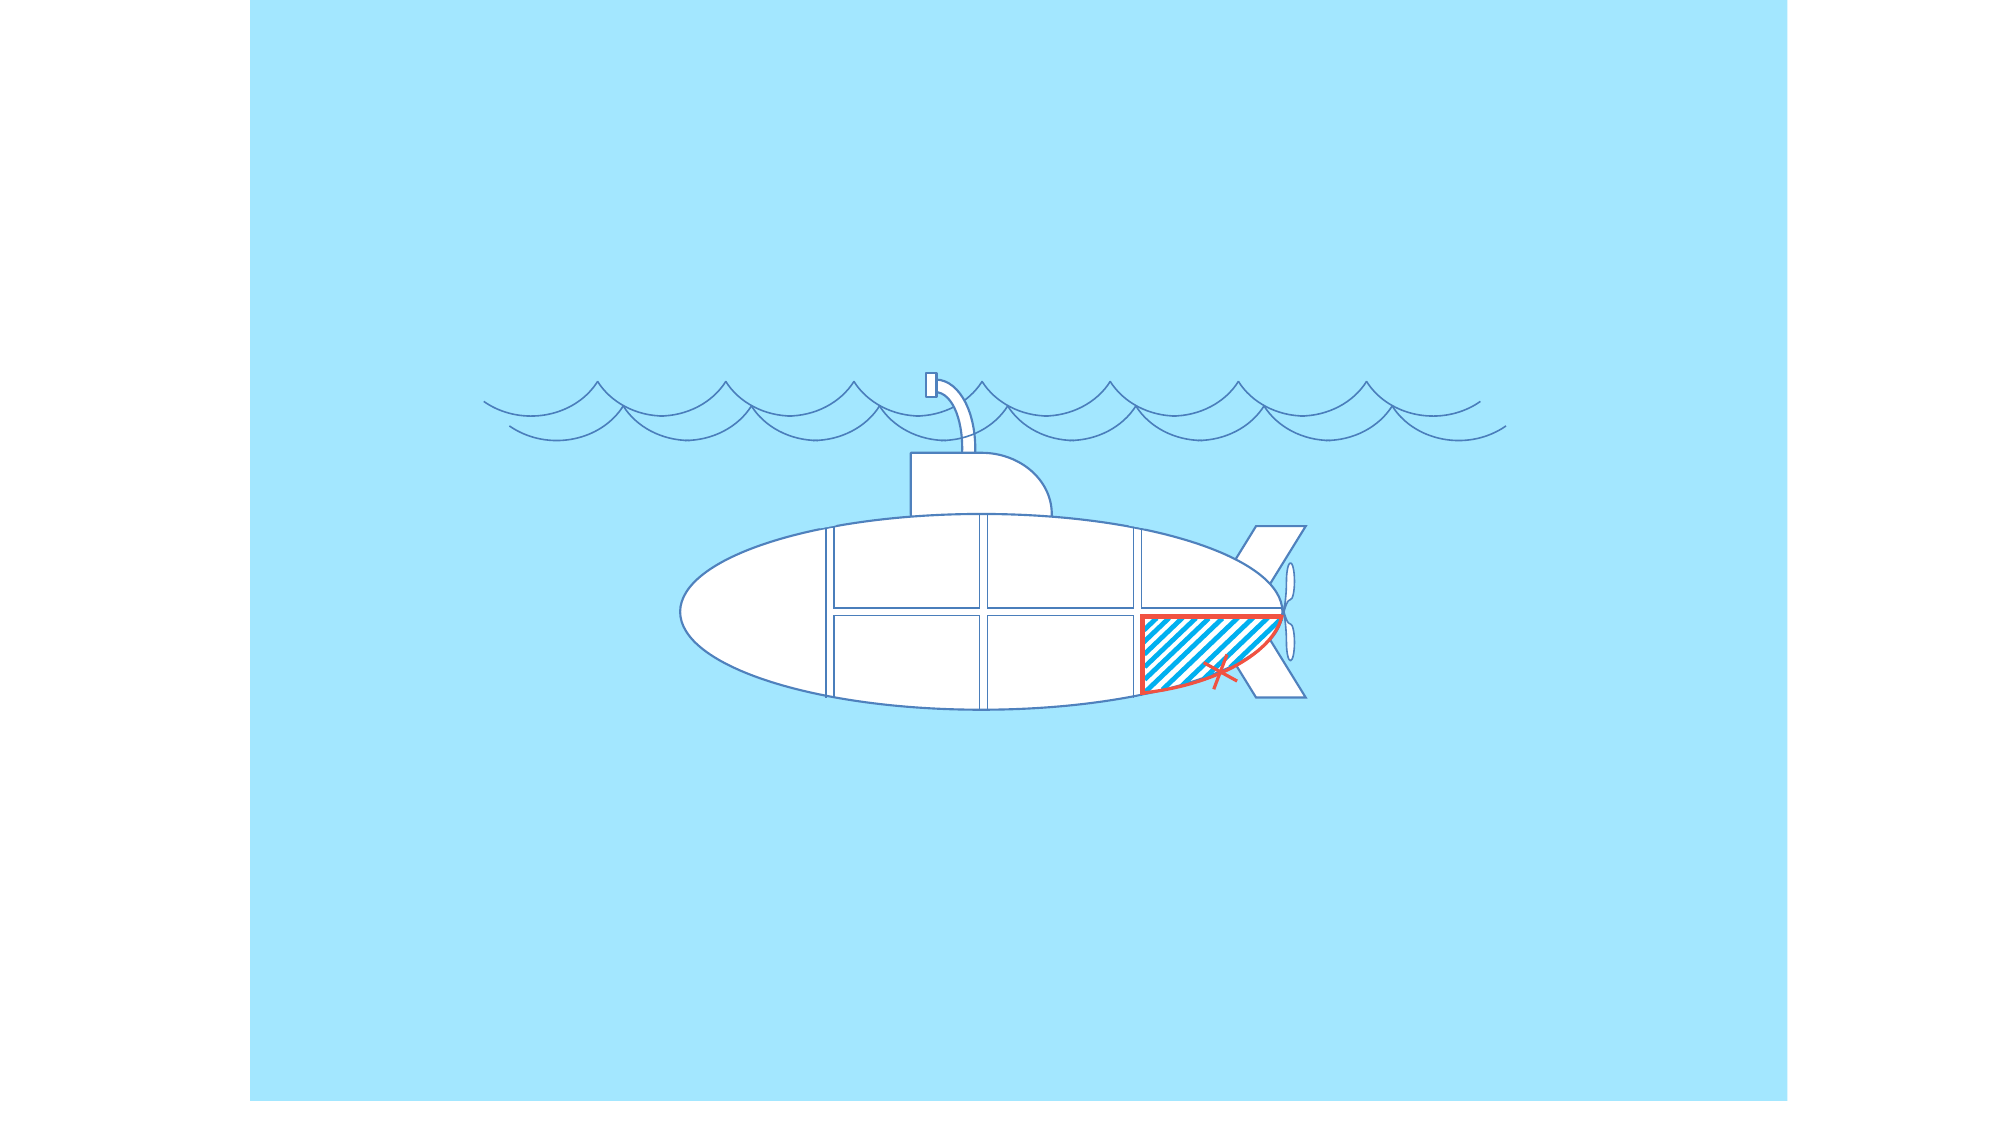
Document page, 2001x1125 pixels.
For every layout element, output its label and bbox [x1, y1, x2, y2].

text_box [249, 0, 1788, 1101]
